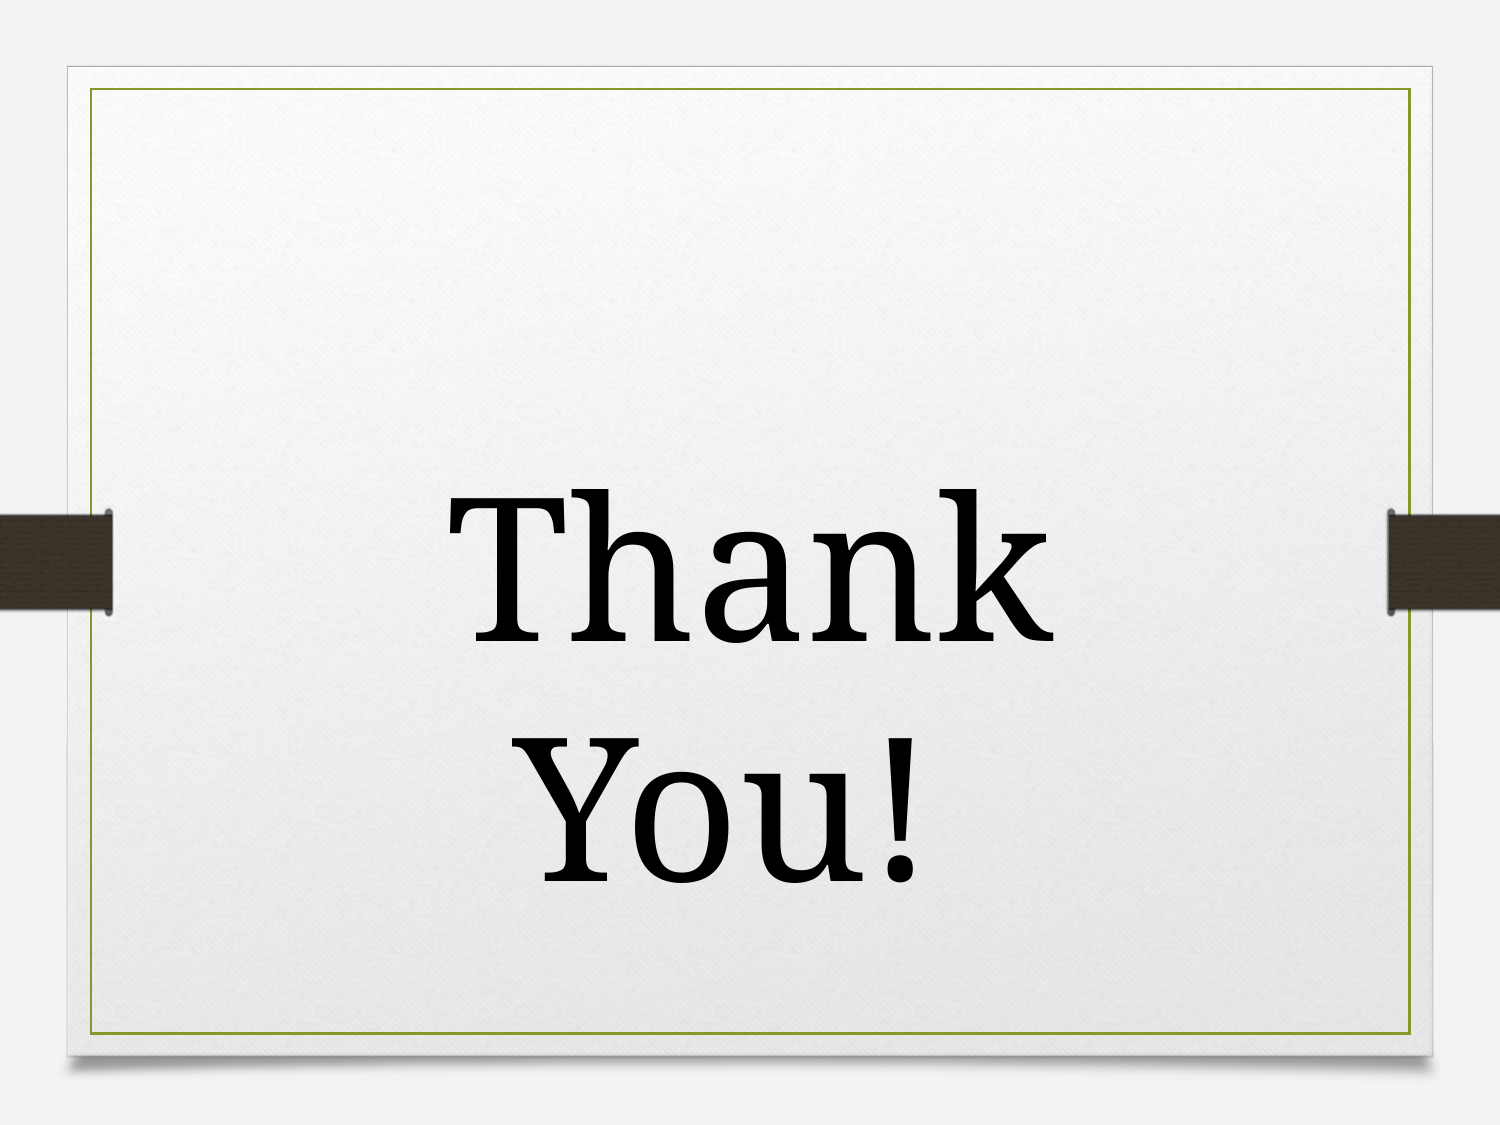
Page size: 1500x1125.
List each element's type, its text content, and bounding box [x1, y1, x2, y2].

picture [0, 0, 1500, 1125]
text_box Thank You! [263, 433, 1237, 929]
